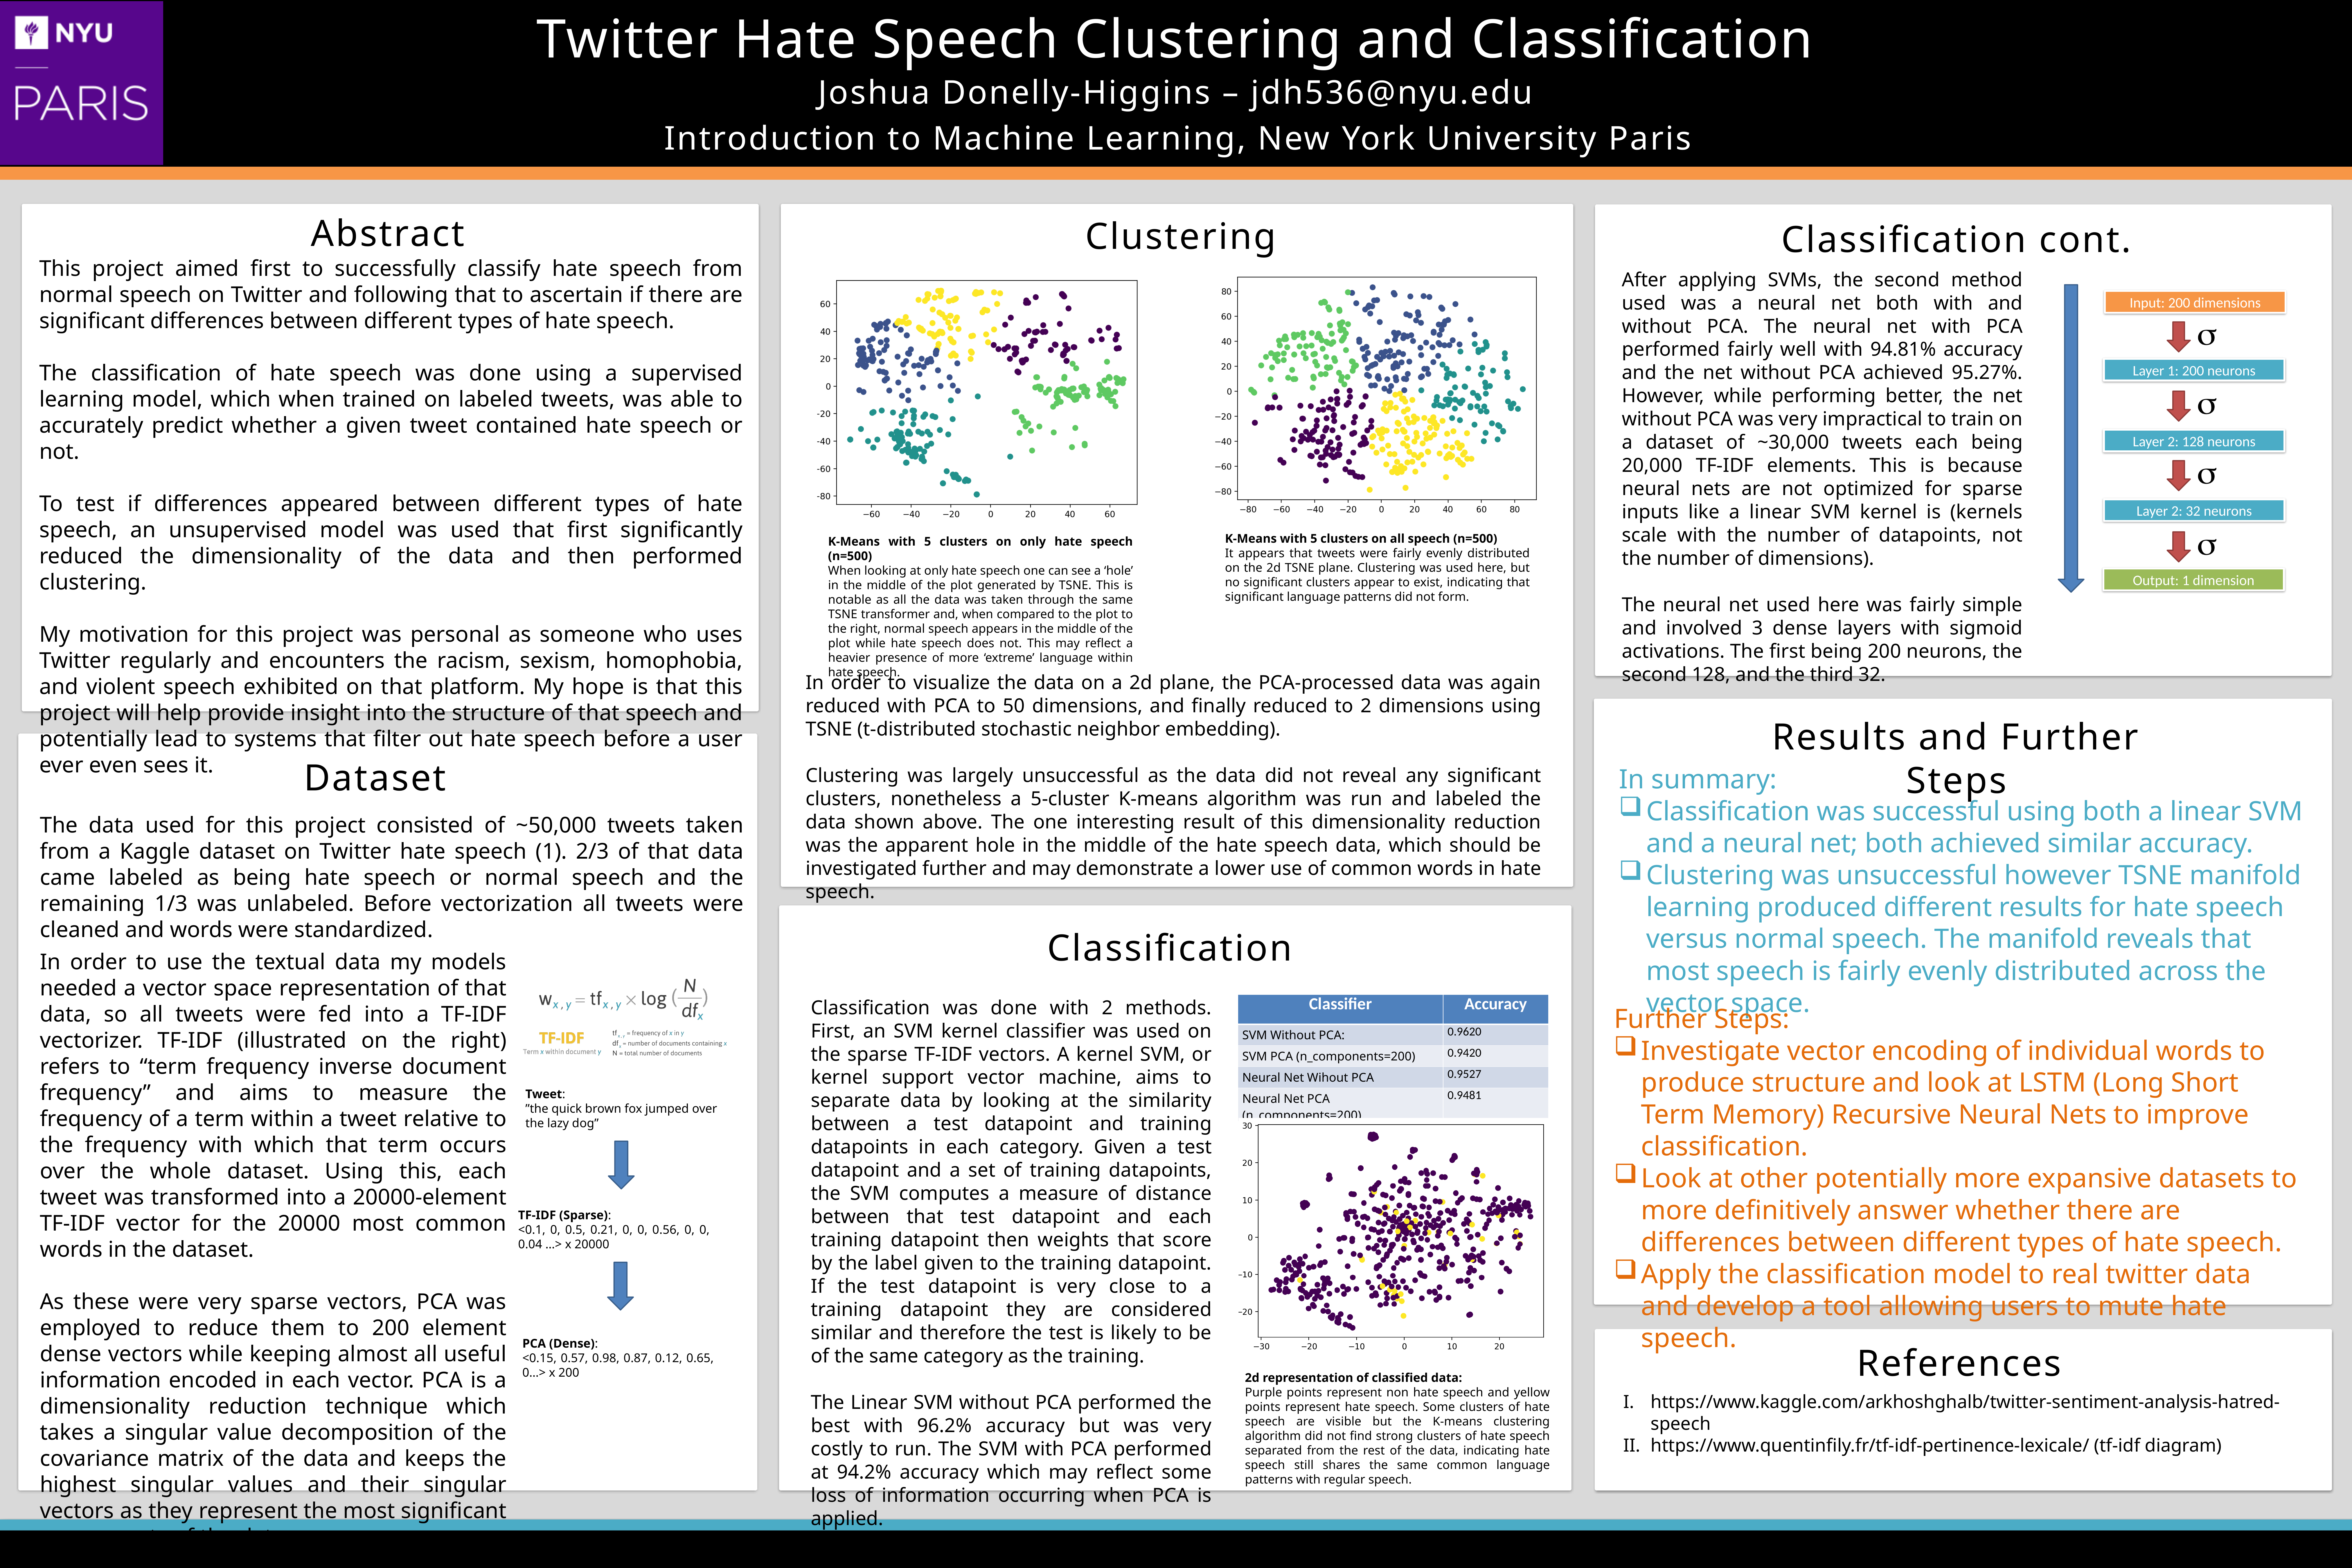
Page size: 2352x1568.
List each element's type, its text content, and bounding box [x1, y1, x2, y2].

text_box [608, 1141, 635, 1190]
picture [0, 1, 163, 165]
text_box Layer 2: 32 neurons [2103, 498, 2286, 522]
text_box Layer 1: 200 neurons [2103, 358, 2285, 382]
picture [2190, 321, 2223, 354]
text_box Input: 200 dimensions [2104, 290, 2286, 314]
text_box Twitter Hate Speech Clustering and Classification [164, 2, 2352, 69]
text_box Clustering [940, 211, 1422, 259]
text_box In summary: Classification was successful using both a linear SVM and a neural net; both achieved similar accuracy. Clustering was unsuccessful however TSNE manifold learning produced different results for hate speech versus normal speech. The manifold reveals that most speech is fairly evenly distributed across the vector space. [1614, 760, 2308, 1051]
table_cell 0.9620 [1443, 1025, 1548, 1045]
text_box [164, 152, 2352, 167]
text_box [2166, 321, 2189, 353]
text_box The data used for this project consisted of ~50,000 tweets taken from a Kaggle dataset on Twitter hate speech (1). 2/3 of that data came labeled as being hate speech or normal speech and the remaining 1/3 was unlabeled. Before vectorization all tweets were cleaned and words were standardized. [36, 809, 748, 973]
text_box [511, 1534, 2352, 1568]
text_box Further Steps: Investigate vector encoding of individual words to produce structure and look at LSTM (Long Short Term Memory) Recursive Neural Nets to improve classification. Look at other potentially more expansive datasets to more definitively answer whether there are differences between different types of hate speech. Apply the classification model to real twitter data and develop a tool allowing users to mute hate speech. [1610, 999, 2304, 1355]
text_box [607, 1262, 634, 1311]
text_box [0, 1519, 35, 1531]
text_box Output: 1 dimension [2103, 568, 2285, 591]
text_box [20, 735, 36, 1489]
text_box Layer 2: 128 neurons [2103, 429, 2285, 452]
text_box [24, 205, 757, 710]
text_box [1596, 1331, 2330, 1489]
table_header Accuracy [1443, 995, 1548, 1024]
text_box [1217, 1519, 2352, 1531]
text_box References [1656, 1355, 2263, 1385]
text_box [0, 1534, 35, 1568]
text_box Joshua Donelly-Higgins – jdh536@nyu.edu [164, 69, 2352, 152]
text_box 2d representation of classified data: Purple points represent non hate speech and yellow points represent hate speech. Some clusters of hate speech are visible but the K-means clustering algorithm did not find strong clusters of hate speech separated from the rest of the data, indicating hate speech still shares the same common language patterns with regular speech. [1240, 1368, 1554, 1488]
text_box [0, 167, 2352, 180]
table_header Classifier [1238, 995, 1443, 1024]
table_cell 0.9420 [1443, 1046, 1548, 1067]
text_box Tweet: ”the quick brown fox jumped over the lazy dog” [521, 1084, 722, 1132]
text_box [782, 205, 1571, 885]
table_cell Neural Net PCA (n_components=200) [1238, 1088, 1443, 1118]
text_box Results and Further Steps [1745, 711, 2168, 760]
text_box K-Means with 5 clusters on all speech (n=500) It appears that tweets were fairly evenly distributed on the 2d TSNE plane. Clustering was used here, but no significant clusters appear to exist, indicating that significant language patterns did not form. [1220, 528, 1534, 605]
text_box After applying SVMs, the second method used was a neural net both with and without PCA. The neural net with PCA performed fairly well with 94.81% accuracy and the net without PCA achieved 95.27%. However, while performing better, the net without PCA was very impractical to train on a dataset of ~30,000 tweets each being 20,000 TF-IDF elements. This is because neural nets are not optimized for sparse inputs like a linear SVM kernel is (kernels scale with the number of datapoints, not the number of dimensions). The neural net used here was fairly simple and involved 3 dense layers with sigmoid activations. The first being 200 neurons, the second 128, and the third 32. [1617, 265, 2028, 687]
text_box [781, 907, 1570, 1489]
table_cell Neural Net Wihout PCA [1238, 1067, 1443, 1088]
picture [817, 274, 1144, 522]
text_box [0, 0, 2352, 2]
picture [1208, 273, 1541, 522]
text_box This project aimed first to successfully classify hate speech from normal speech on Twitter and following that to ascertain if there are significant differences between different types of hate speech. The classification of hate speech was done using a supervised learning model, which when trained on labeled tweets, was able to accurately predict whether a given tweet contained hate speech or not. To test if differences appeared between different types of hate speech, an unsupervised model was used that first significantly reduced the dimensionality of the data and then performed clustering. My motivation for this project was personal as someone who uses Twitter regularly and encounters the racism, sexism, homophobia, and violent speech exhibited on that platform. My hope is that this project will help provide insight into the structure of that speech and potentially lead to systems that filter out hate speech before a user ever even sees it. [35, 252, 748, 831]
text_box TF-IDF (Sparse): <0.1, 0, 0.5, 0.21, 0, 0, 0.56, 0, 0, 0.04 …> x 20000 [514, 1205, 714, 1253]
text_box [2058, 284, 2085, 593]
picture [2190, 460, 2223, 493]
text_box https://www.kaggle.com/arkhoshghalb/twitter-sentiment-analysis-hatred-speech https://www.quentinfily.fr/tf-idf-pertinence-lexicale/ (tf-idf diagram) [1619, 1388, 2313, 1501]
picture [499, 978, 748, 1061]
text_box Abstract [195, 207, 580, 252]
text_box [2166, 391, 2189, 422]
text_box [1595, 700, 2331, 1303]
text_box Classification was done with 2 methods. First, an SVM kernel classifier was used on the sparse TF-IDF vectors. A kernel SVM, or kernel support vector machine, aims to separate data by looking at the similarity between a test datapoint and training datapoints in each category. Given a test datapoint and a set of training datapoints, the SVM computes a measure of distance between that test datapoint and each training datapoint then weights that score by the label given to the training datapoint. If the test datapoint is very close to a training datapoint they are considered similar and therefore the test is likely to be of the same category as the training. The Linear SVM without PCA performed the best with 96.2% accuracy but was very costly to run. The SVM with PCA performed at 94.2% accuracy which may reflect some loss of information occurring when PCA is applied. [806, 993, 1217, 1531]
table_cell 0.9481 [1443, 1088, 1548, 1117]
table_cell 0.9527 [1443, 1067, 1548, 1088]
text_box [511, 1519, 806, 1531]
text_box [1596, 206, 2330, 674]
text_box Classification [791, 922, 1549, 970]
table_cell SVM Without PCA: [1238, 1025, 1443, 1045]
text_box [511, 735, 756, 1489]
text_box Classification cont. [1729, 214, 2184, 262]
picture [2190, 531, 2223, 564]
text_box In order to use the textual data my models needed a vector space representation of that data, so all tweets were fed into a TF-IDF vectorizer. TF-IDF (illustrated on the right) refers to “term frequency inverse document frequency” and aims to measure the frequency of a term within a tweet relative to the frequency with which that term occurs over the whole dataset. Using this, each tweet was transformed into a 20000-element TF-IDF vector for the 20000 most common words in the dataset. As these were very sparse vectors, PCA was employed to reduce them to 200 element dense vectors while keeping almost all useful information encoded in each vector. PCA is a dimensionality reduction technique which takes a singular value decomposition of the covariance matrix of the data and keeps the highest singular values and their singular vectors as they represent the most significant components of the data. [35, 945, 511, 1568]
text_box K-Means with 5 clusters on only hate speech (n=500) When looking at only hate speech one can see a ‘hole’ in the middle of the plot generated by TSNE. This is notable as all the data was taken through the same TSNE transformer and, when compared to the plot to the right, normal speech appears in the middle of the plot while hate speech does not. This may reflect a heavier presence of more ‘extreme’ language within hate speech. [823, 531, 1138, 668]
text_box In order to visualize the data on a 2d plane, the PCA-processed data was again reduced with PCA to 50 dimensions, and finally reduced to 2 dimensions using TSNE (t-distributed stochastic neighbor embedding). Clustering was largely unsuccessful as the data did not reveal any significant clusters, nonetheless a 5-cluster K-means algorithm was run and labeled the data shown above. The one interesting result of this dimensionality reduction was the apparent hole in the middle of the hate speech data, which should be investigated further and may demonstrate a lower use of common words in hate speech. [801, 668, 1547, 904]
picture [1238, 1118, 1549, 1353]
text_box [2166, 531, 2189, 562]
table_cell SVM PCA (n_components=200) [1238, 1046, 1443, 1067]
picture [2190, 391, 2223, 424]
text_box PCA (Dense): <0.15, 0.57, 0.98, 0.87, 0.12, 0.65, 0…> x 200 [518, 1333, 718, 1382]
text_box Introduction to Machine Learning, New York University Paris [164, 115, 2313, 159]
text_box [2166, 460, 2189, 491]
